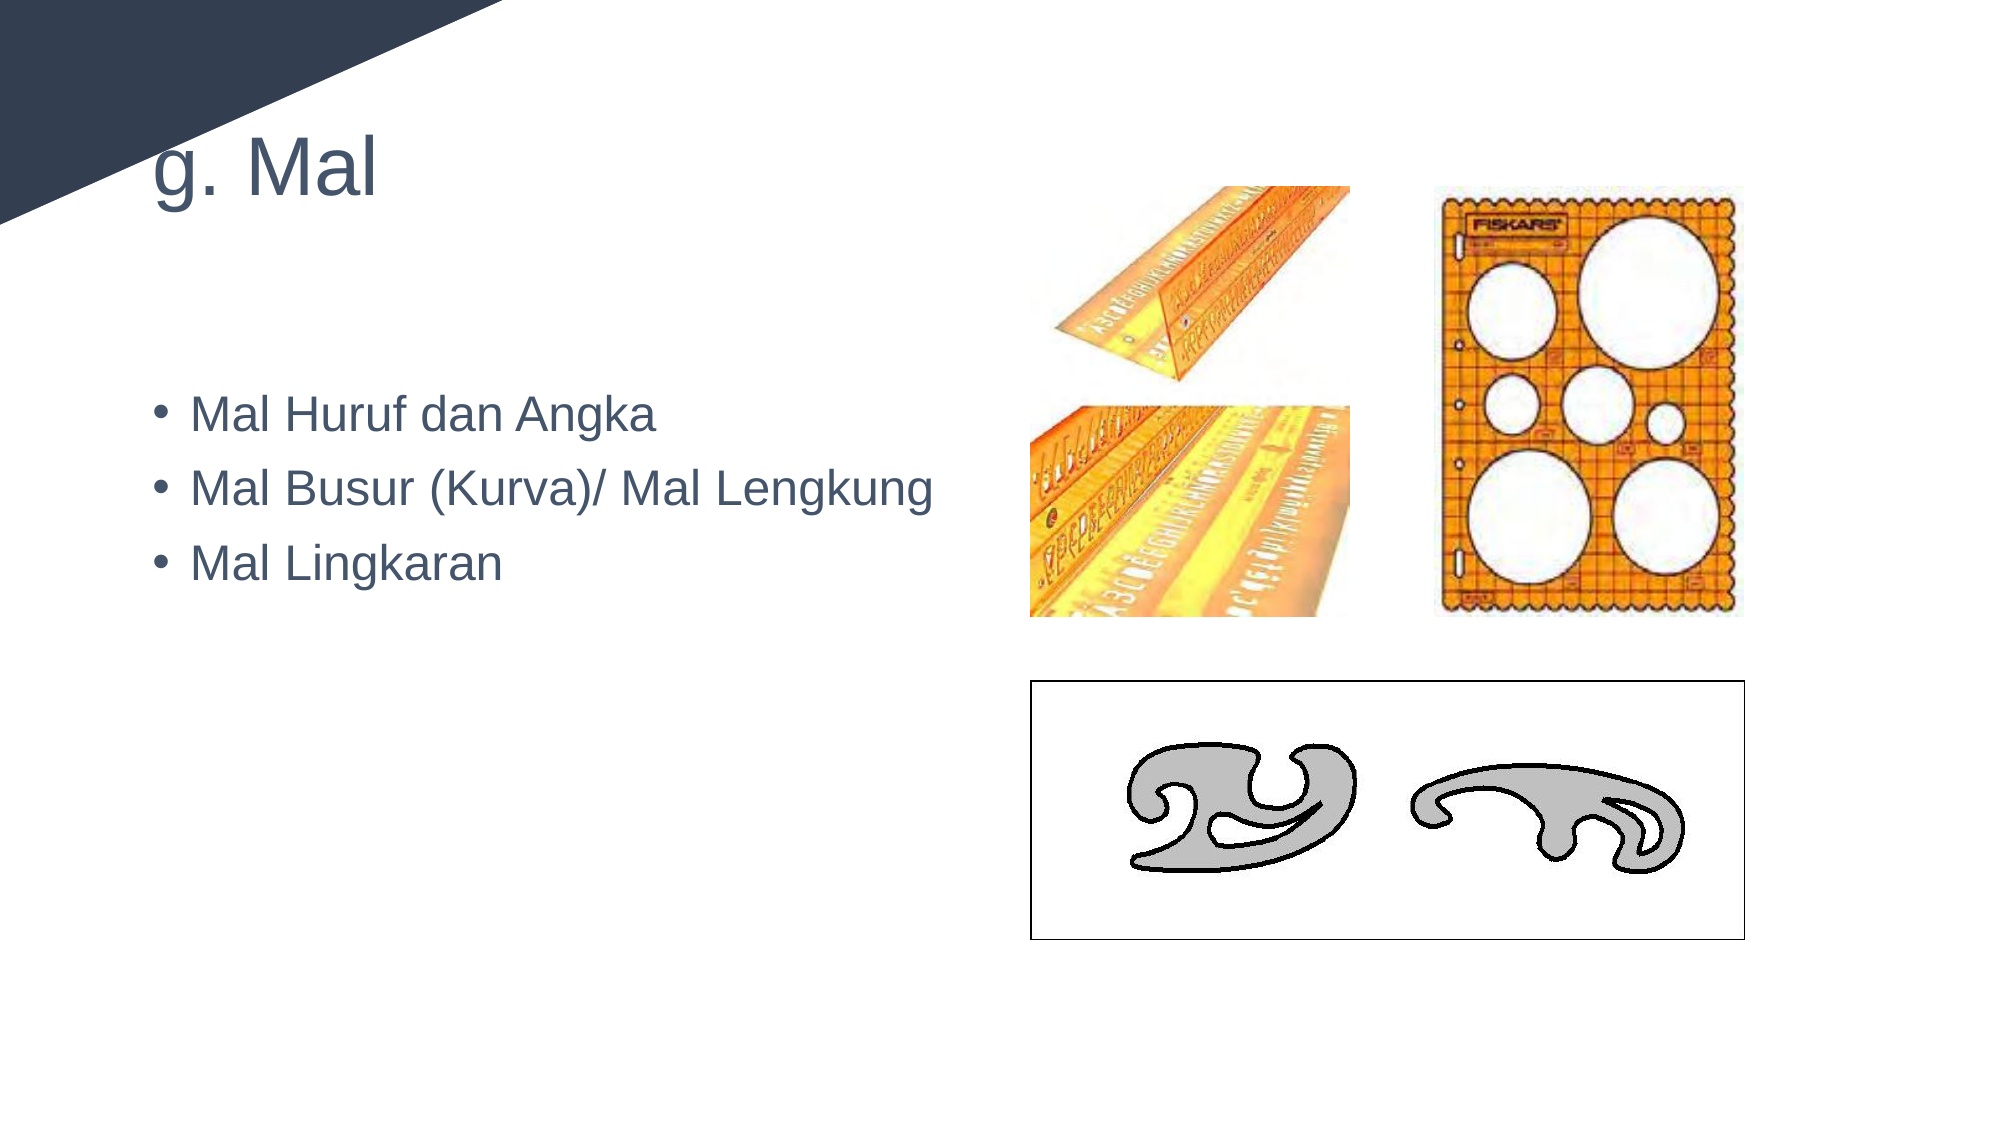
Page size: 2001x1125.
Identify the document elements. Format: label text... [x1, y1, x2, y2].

picture [1030, 680, 1745, 940]
title g. Mal [137, 59, 1863, 278]
picture [1434, 186, 1744, 617]
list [1030, 186, 1350, 617]
list Mal Huruf dan Angka Mal Busur (Kurva)/ Mal Lengkung Mal Lingkaran [137, 299, 988, 1014]
